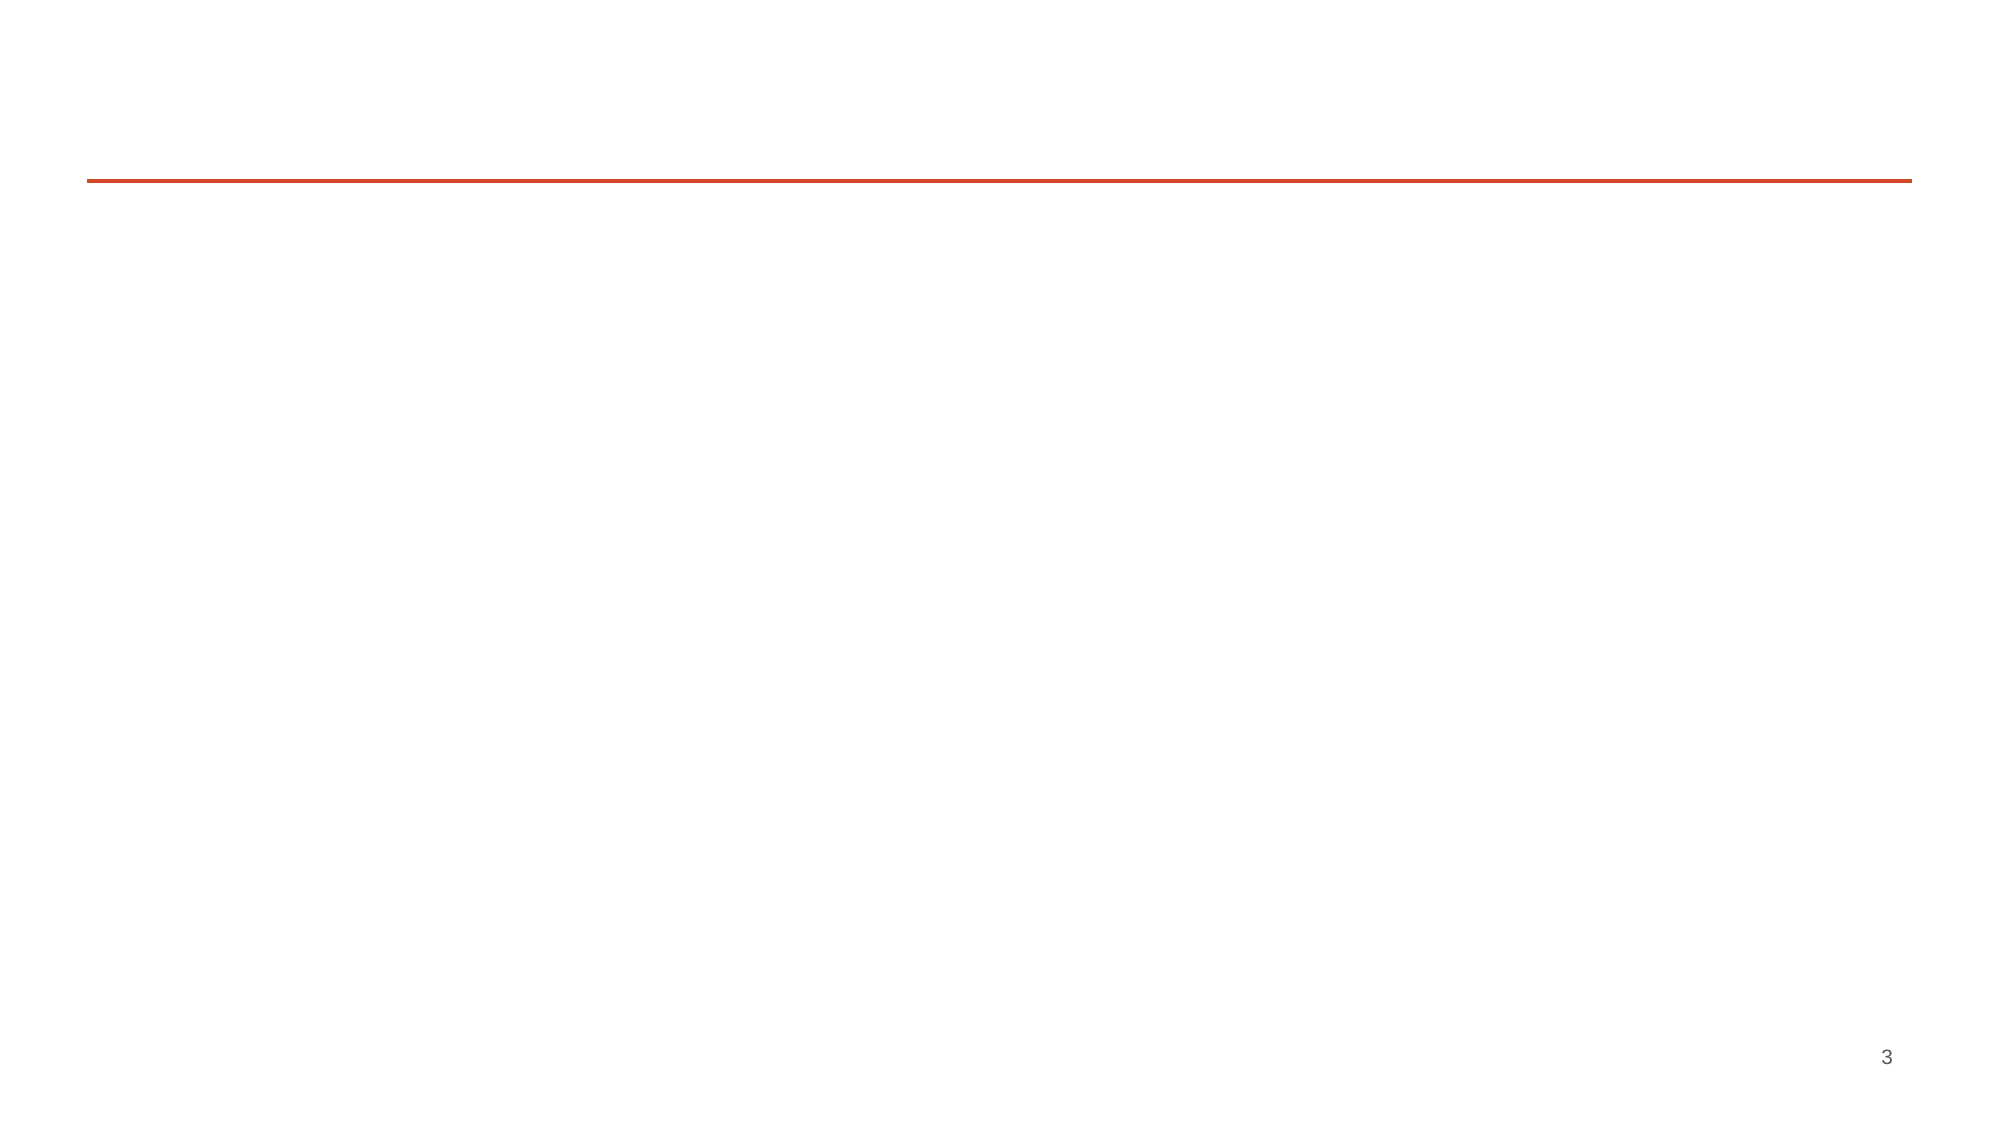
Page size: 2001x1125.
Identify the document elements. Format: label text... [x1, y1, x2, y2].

slide_number 2 [1707, 1035, 1908, 1078]
